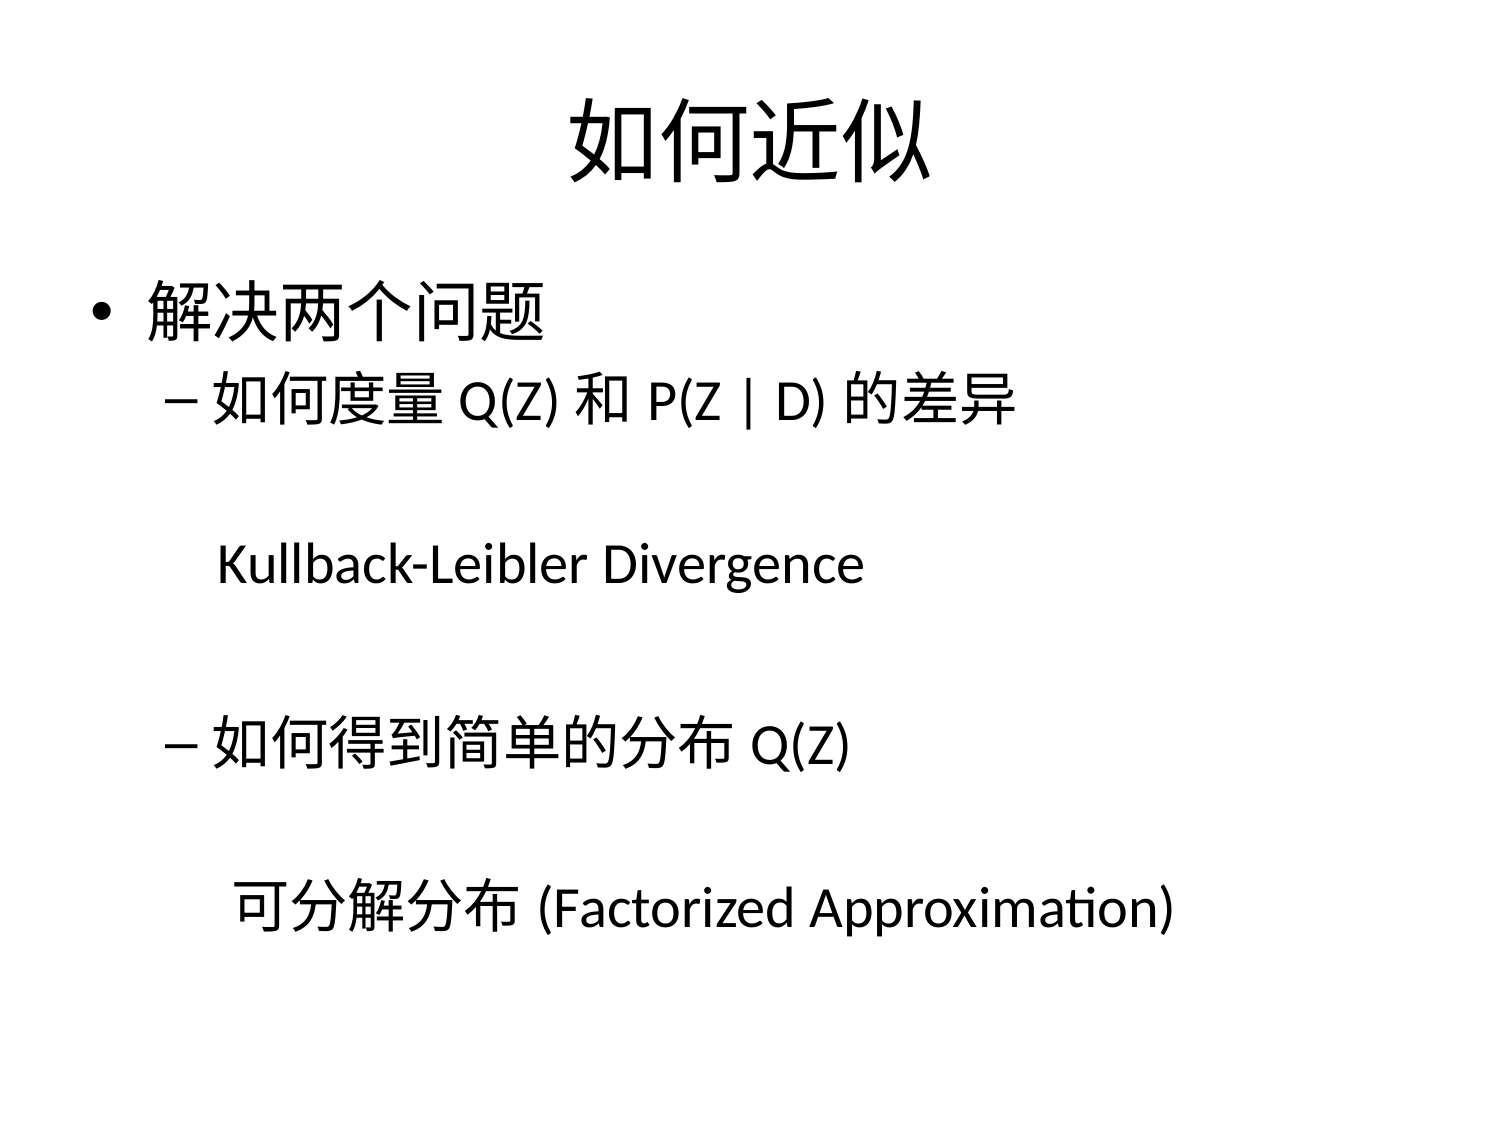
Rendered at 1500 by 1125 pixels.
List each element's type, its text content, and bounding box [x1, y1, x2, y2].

title 如何近似 [75, 45, 1425, 233]
list 解决两个问题 如何度量Q(Z)和P(Z | D)的差异 Kullback-Leibler Divergence 如何得到简单的分布Q(Z) 可分解分布(Factorized Approximation) [75, 262, 1425, 1005]
